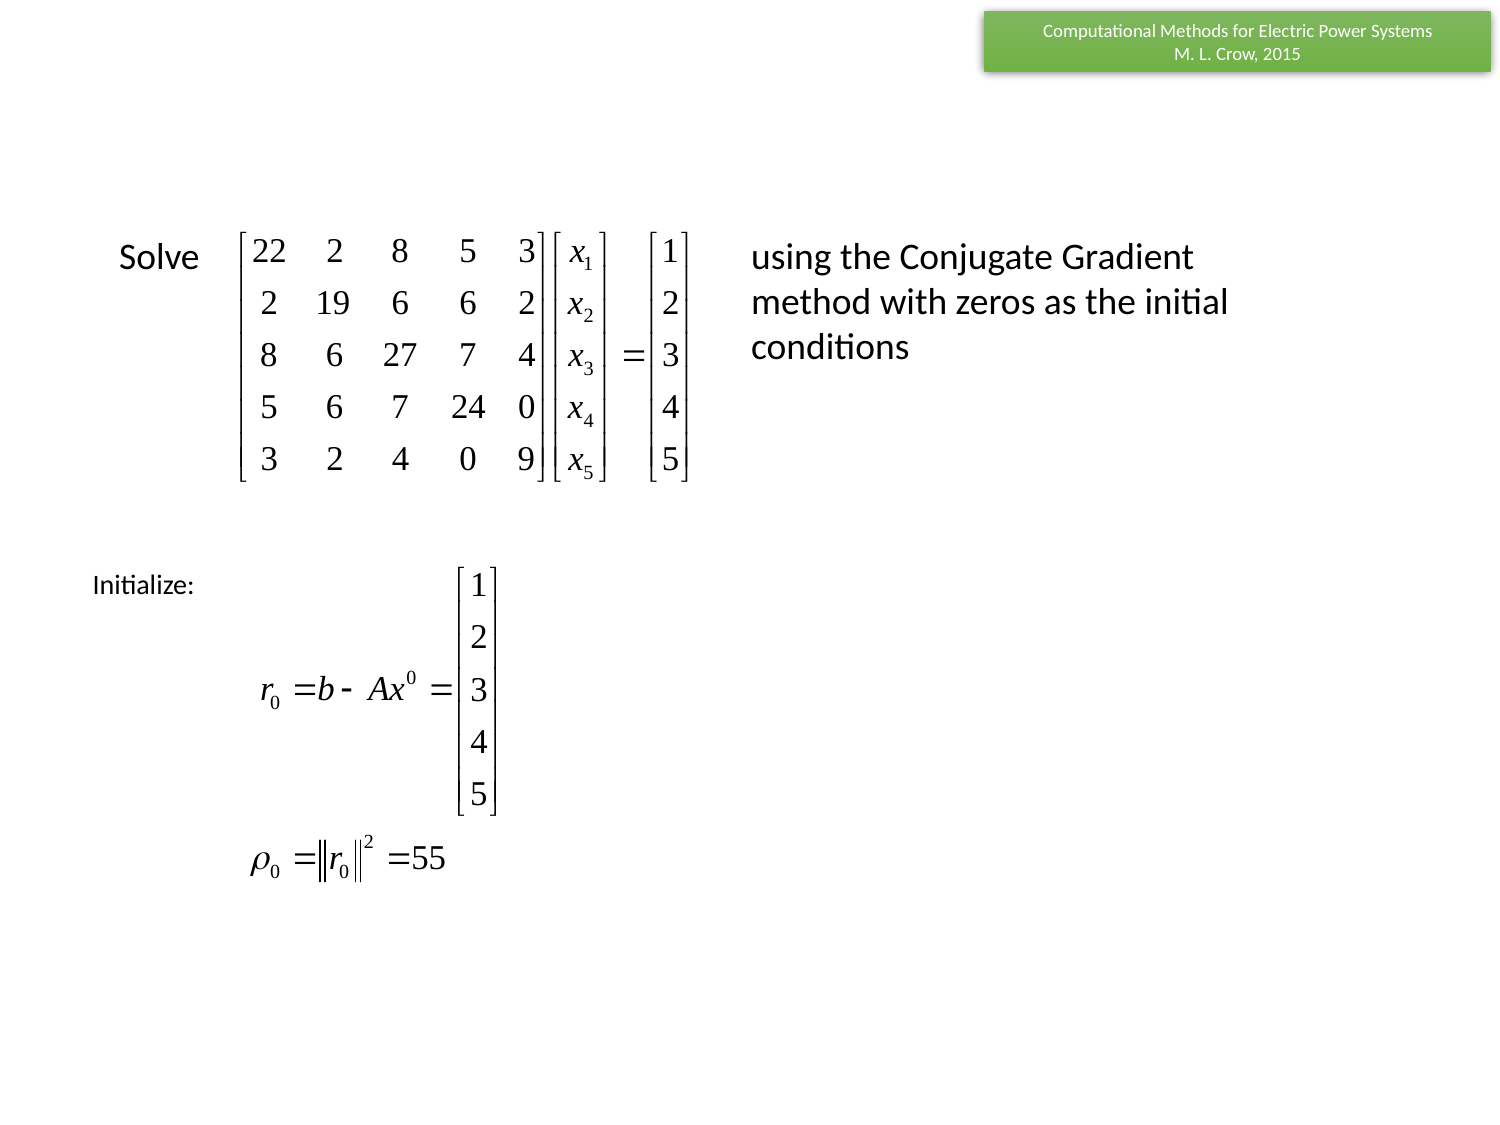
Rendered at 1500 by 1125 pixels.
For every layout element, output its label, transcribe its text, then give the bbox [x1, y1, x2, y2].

text_box Initialize: [78, 559, 210, 609]
text_box Solve [104, 224, 215, 285]
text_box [231, 224, 702, 491]
text_box using the Conjugate Gradient method with zeros as the initial conditions [736, 224, 1335, 375]
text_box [243, 559, 510, 890]
